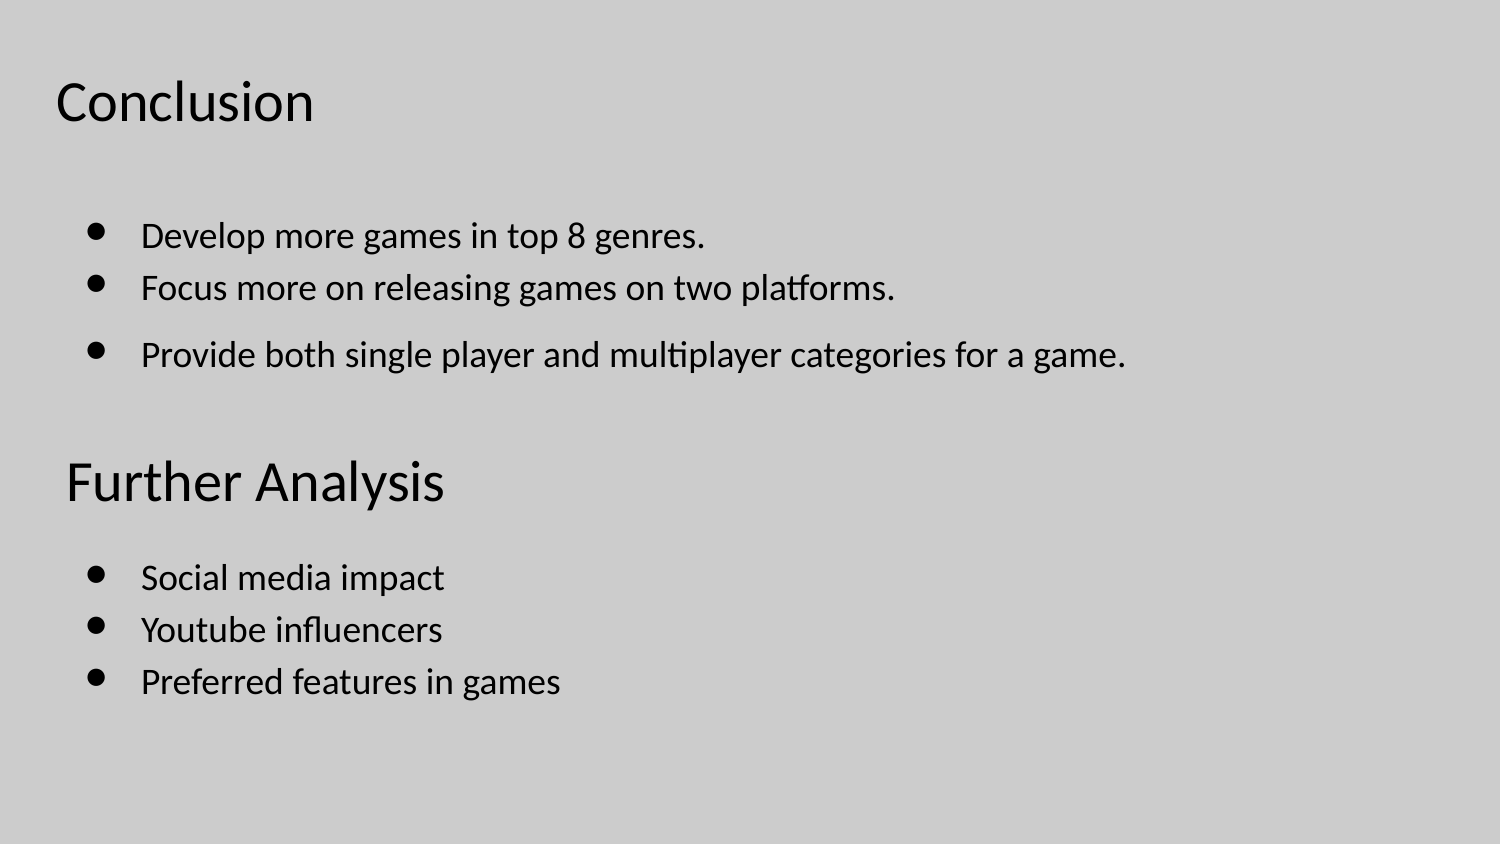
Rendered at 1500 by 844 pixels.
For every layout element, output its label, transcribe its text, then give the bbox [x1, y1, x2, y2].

list Develop more games in top 8 genres. Focus more on releasing games on two platforms. Provide both single player and multiplayer categories for a game. Further Analysis Social media impact Youtube influencers Preferred features in games [51, 189, 1449, 804]
title Conclusion [41, 47, 1440, 142]
